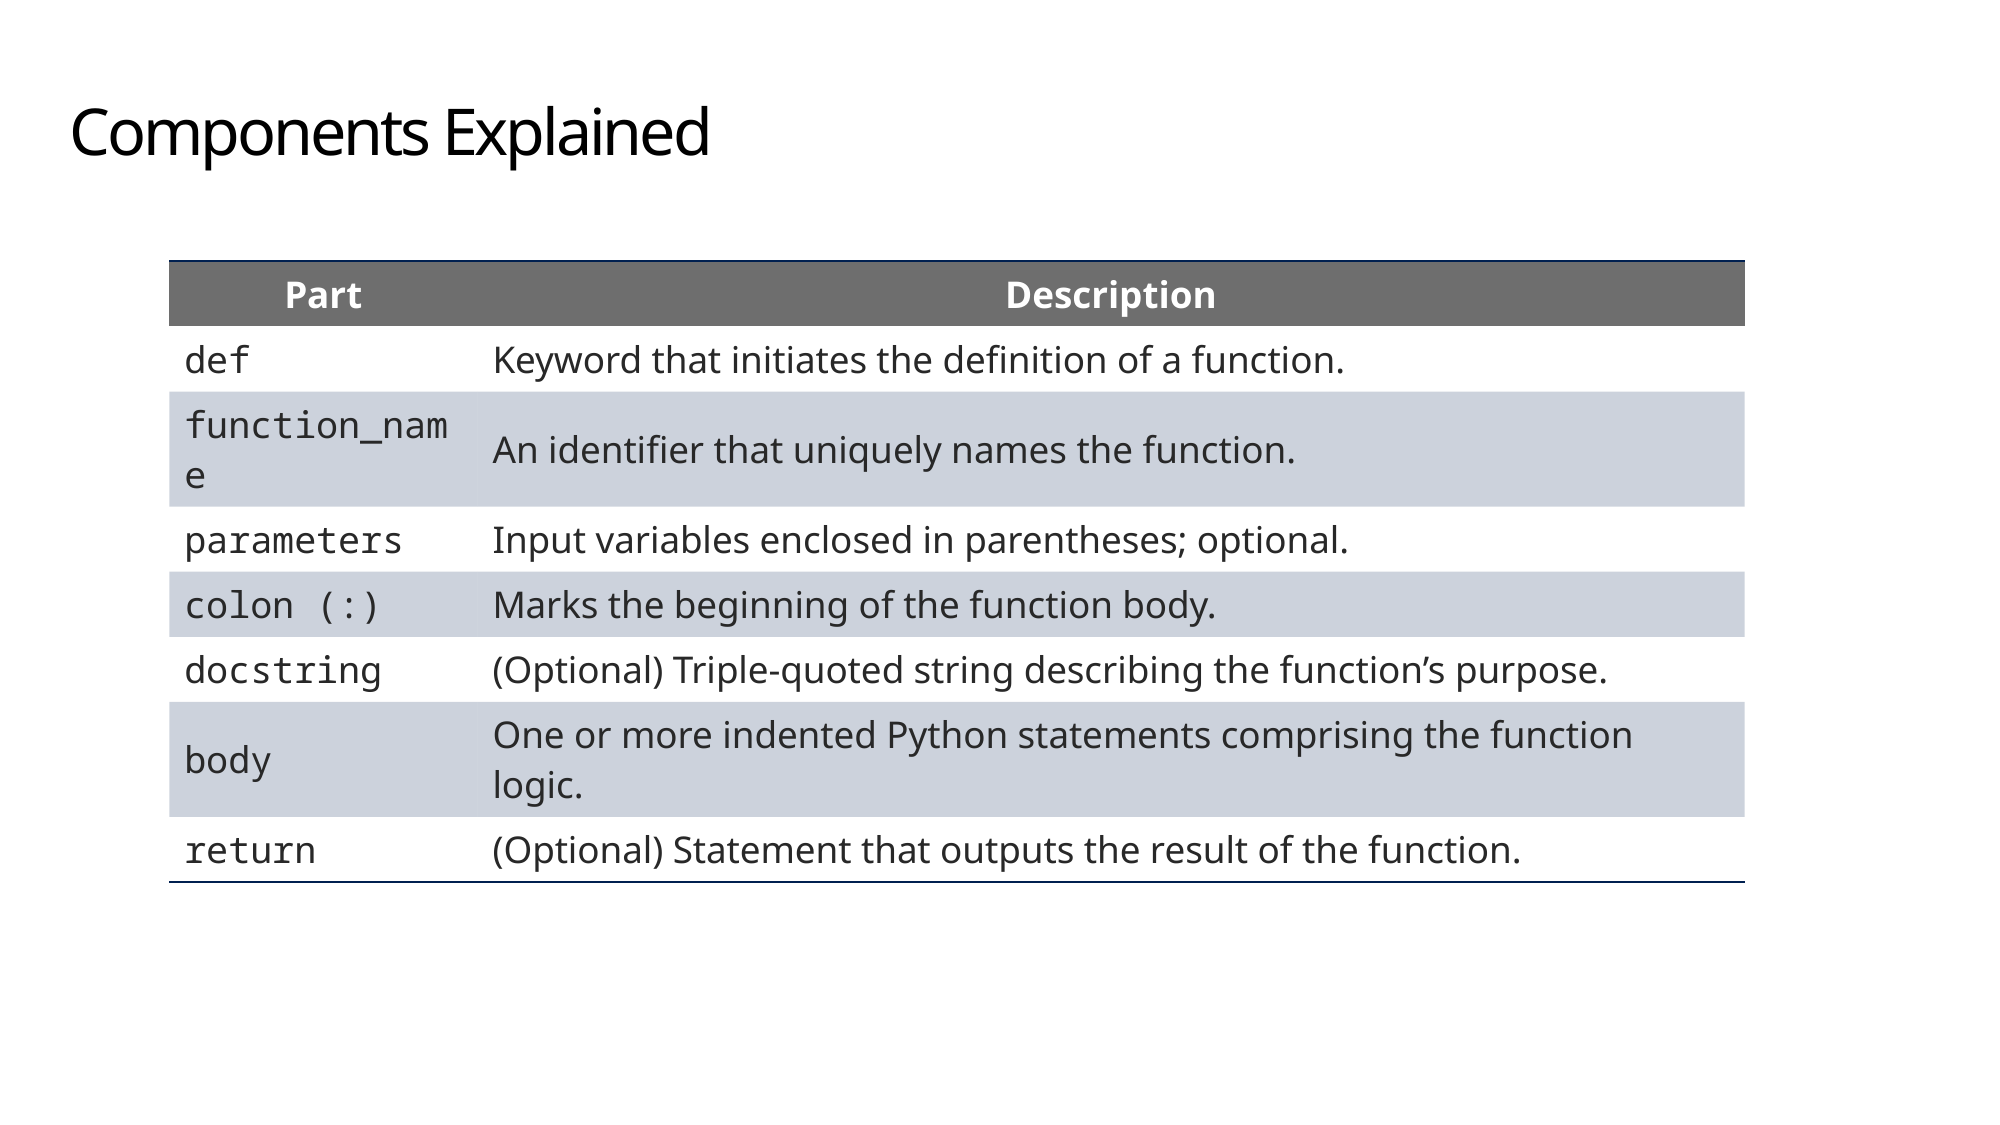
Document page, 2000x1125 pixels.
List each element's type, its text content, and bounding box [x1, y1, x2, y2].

table_cell One or more indented Python statements comprising the function logic. [477, 702, 1745, 817]
table_cell (Optional) Triple-quoted string describing the function’s purpose. [477, 637, 1745, 702]
table_cell docstring [169, 637, 477, 702]
table_cell parameters [169, 507, 477, 572]
table_cell function_name [169, 392, 477, 507]
table_cell An identifier that uniquely names the function. [477, 392, 1745, 507]
table_cell Marks the beginning of the function body. [477, 572, 1745, 637]
table_cell (Optional) Statement that outputs the result of the function. [477, 817, 1745, 881]
table_header Description [477, 262, 1745, 326]
table_cell colon (:) [169, 572, 477, 637]
table_cell body [169, 702, 477, 817]
table_cell return [169, 817, 477, 881]
table_header Part [169, 262, 477, 326]
table_cell Input variables enclosed in parentheses; optional. [477, 507, 1745, 572]
table_cell Keyword that initiates the definition of a function. [477, 326, 1745, 392]
table_cell def [169, 326, 477, 392]
title Components Explained [69, 72, 1929, 194]
